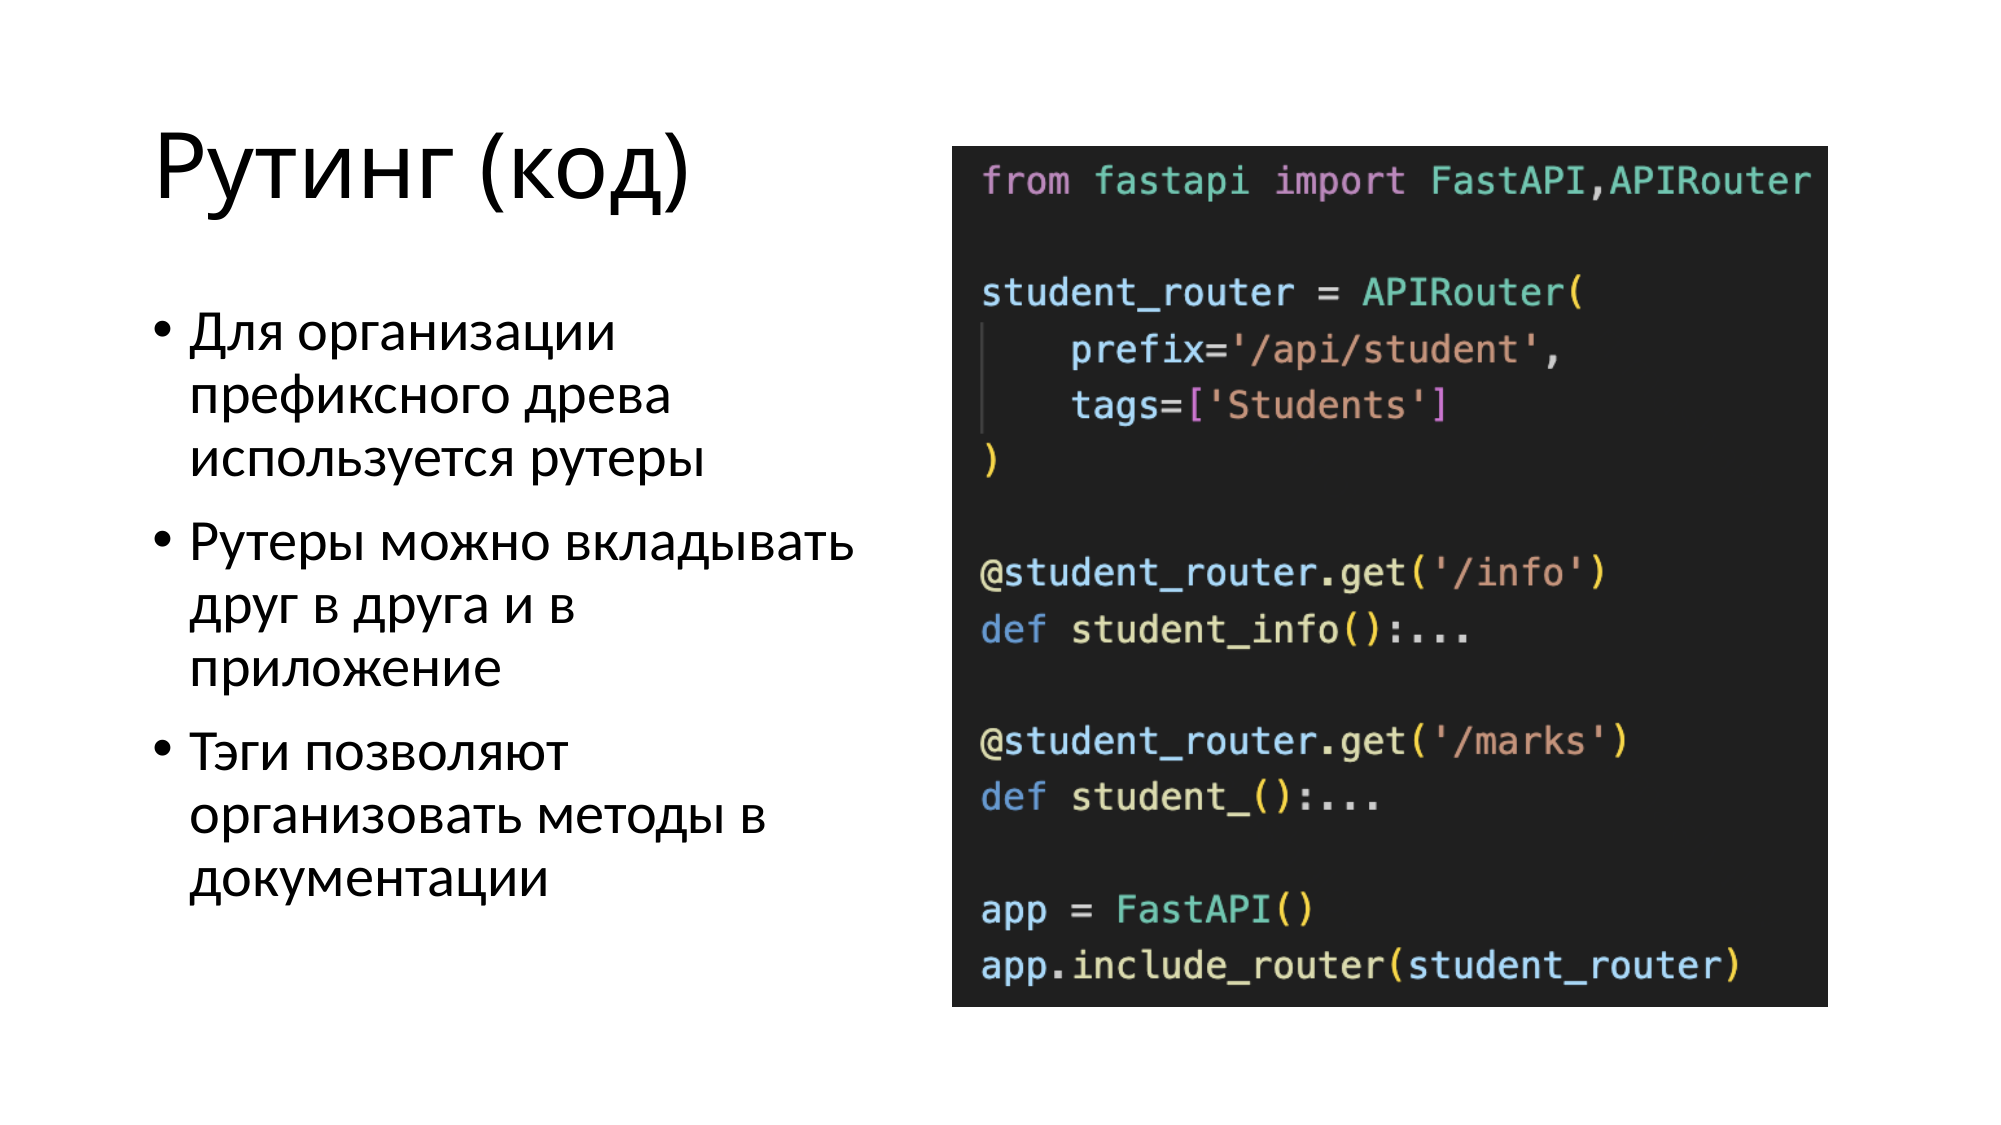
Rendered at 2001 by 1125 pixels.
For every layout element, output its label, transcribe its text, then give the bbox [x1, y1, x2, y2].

list Для организации префиксного древа используется рутеры Рутеры можно вкладывать друг в друга и в приложение Тэги позволяют организовать методы в документации [137, 292, 891, 1007]
title Рутинг (код) [137, 59, 1863, 278]
picture [951, 146, 1828, 1007]
